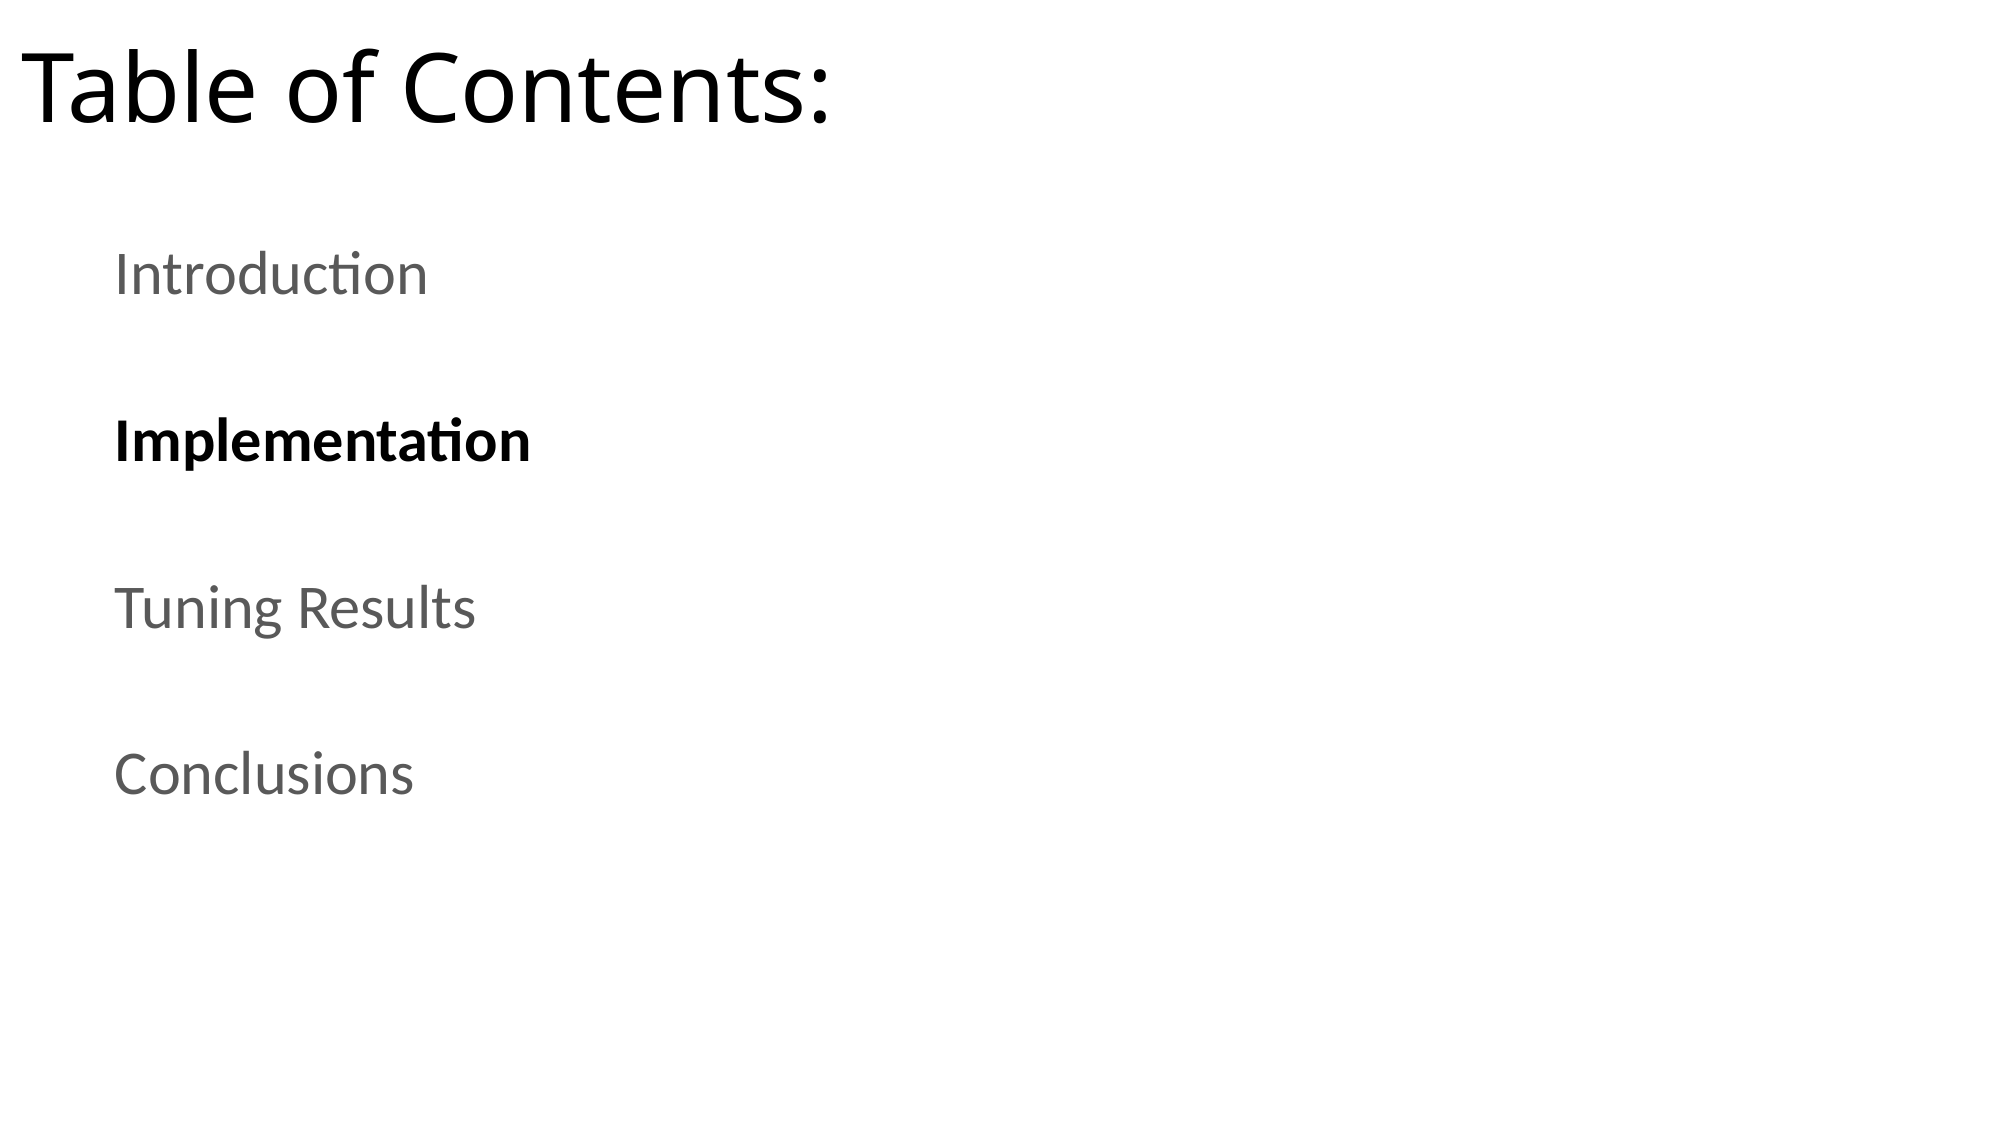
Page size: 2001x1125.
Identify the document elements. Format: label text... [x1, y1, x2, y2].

title Table of Contents: [0, 31, 1110, 151]
text_box Introduction Implementation Tuning Results Conclusions [99, 150, 1600, 819]
